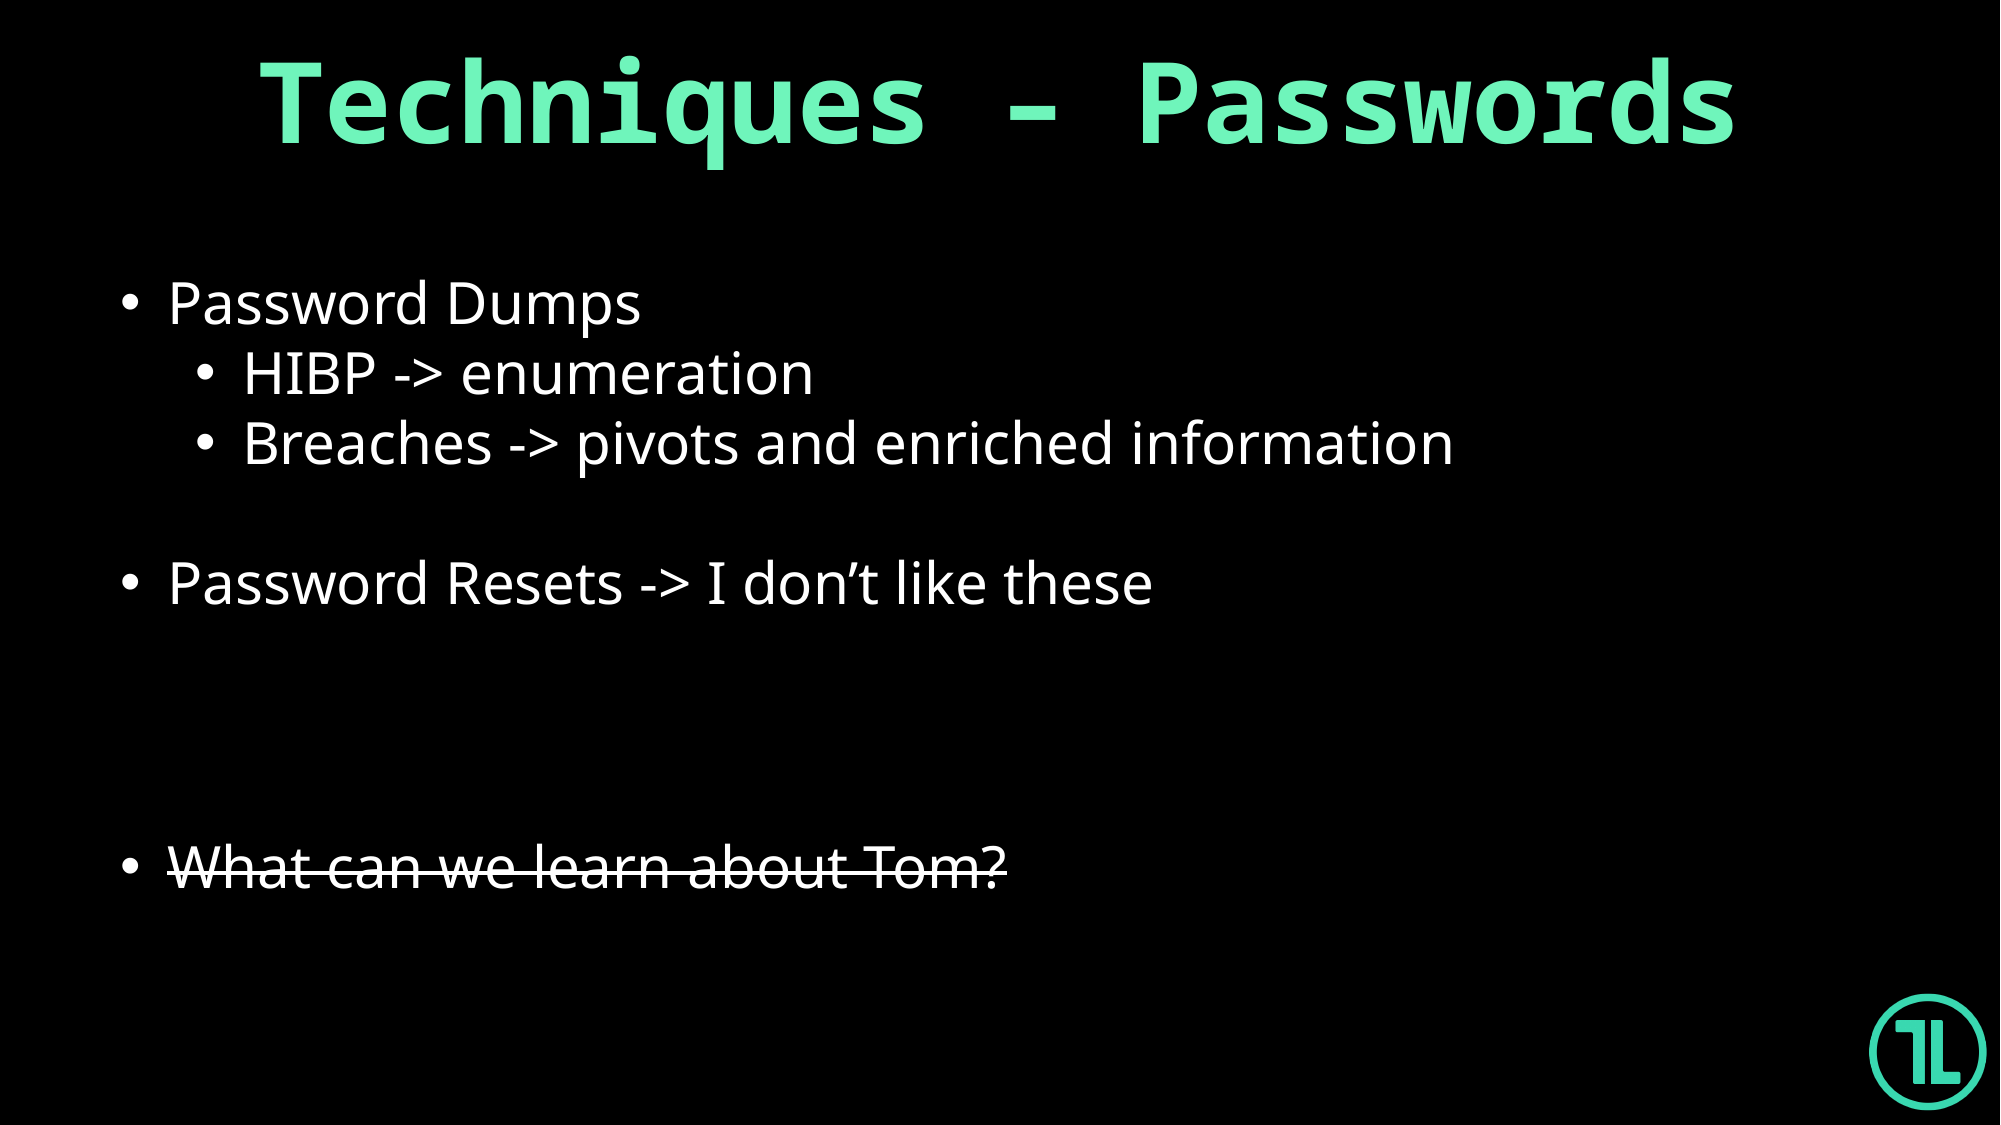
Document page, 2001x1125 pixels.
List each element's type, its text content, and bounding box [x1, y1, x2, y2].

text_box What can we learn about Tom? [105, 823, 1097, 908]
picture [1865, 990, 1990, 1114]
text_box Techniques – Passwords [242, 23, 1758, 174]
text_box Password Dumps HIBP -> enumeration Breaches -> pivots and enriched information Password Resets -> I don’t like these [105, 258, 1533, 624]
